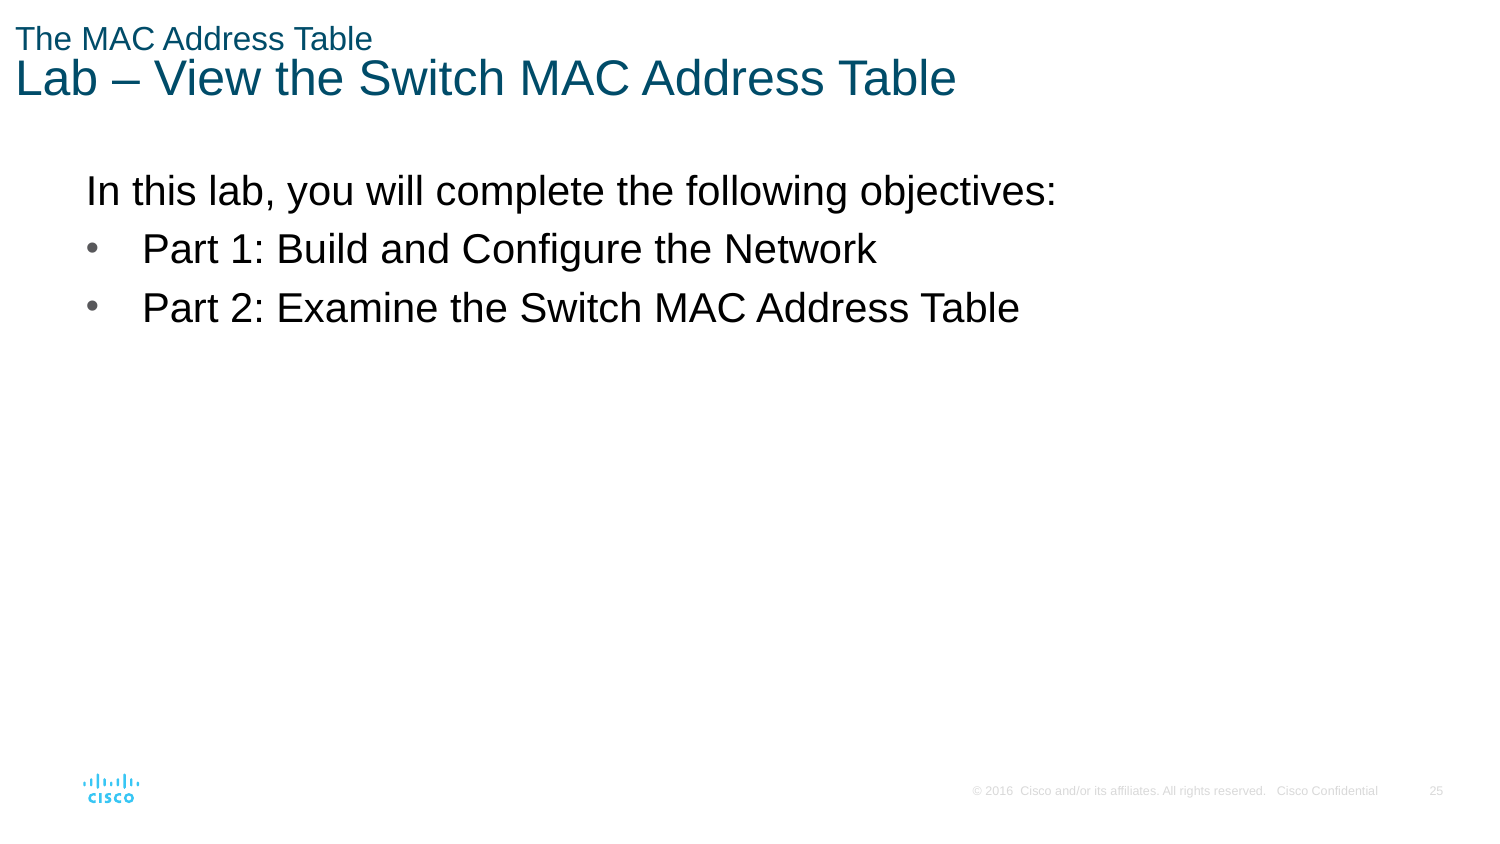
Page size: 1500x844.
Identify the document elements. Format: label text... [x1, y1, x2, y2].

list In this lab, you will complete the following objectives: Part 1: Build and Configure the Network Part 2: Examine the Switch MAC Address Table [70, 156, 1430, 661]
title The MAC Address Table Lab – View the Switch MAC Address Table [0, 5, 1369, 126]
